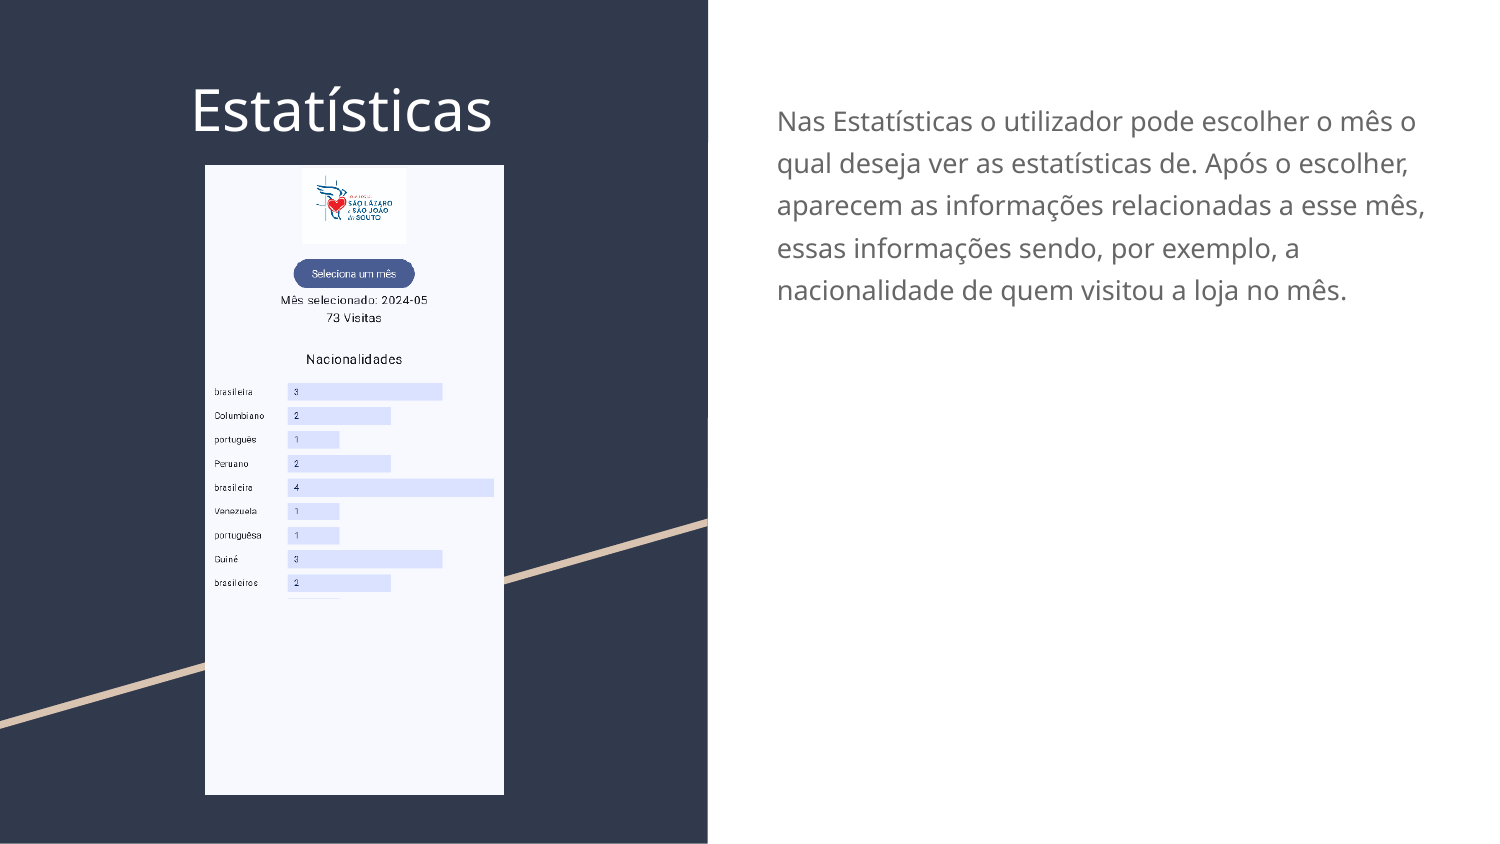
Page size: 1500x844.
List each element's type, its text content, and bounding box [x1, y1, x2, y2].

picture [204, 165, 504, 795]
list Nas Estatísticas o utilizador pode escolher o mês o qual deseja ver as estatísticas de. Após o escolher, aparecem as informações relacionadas a esse mês, essas informações sendo, por exemplo, a nacionalidade de quem visitou a loja no mês. [761, 82, 1446, 755]
title Estatísticas [175, 54, 555, 166]
